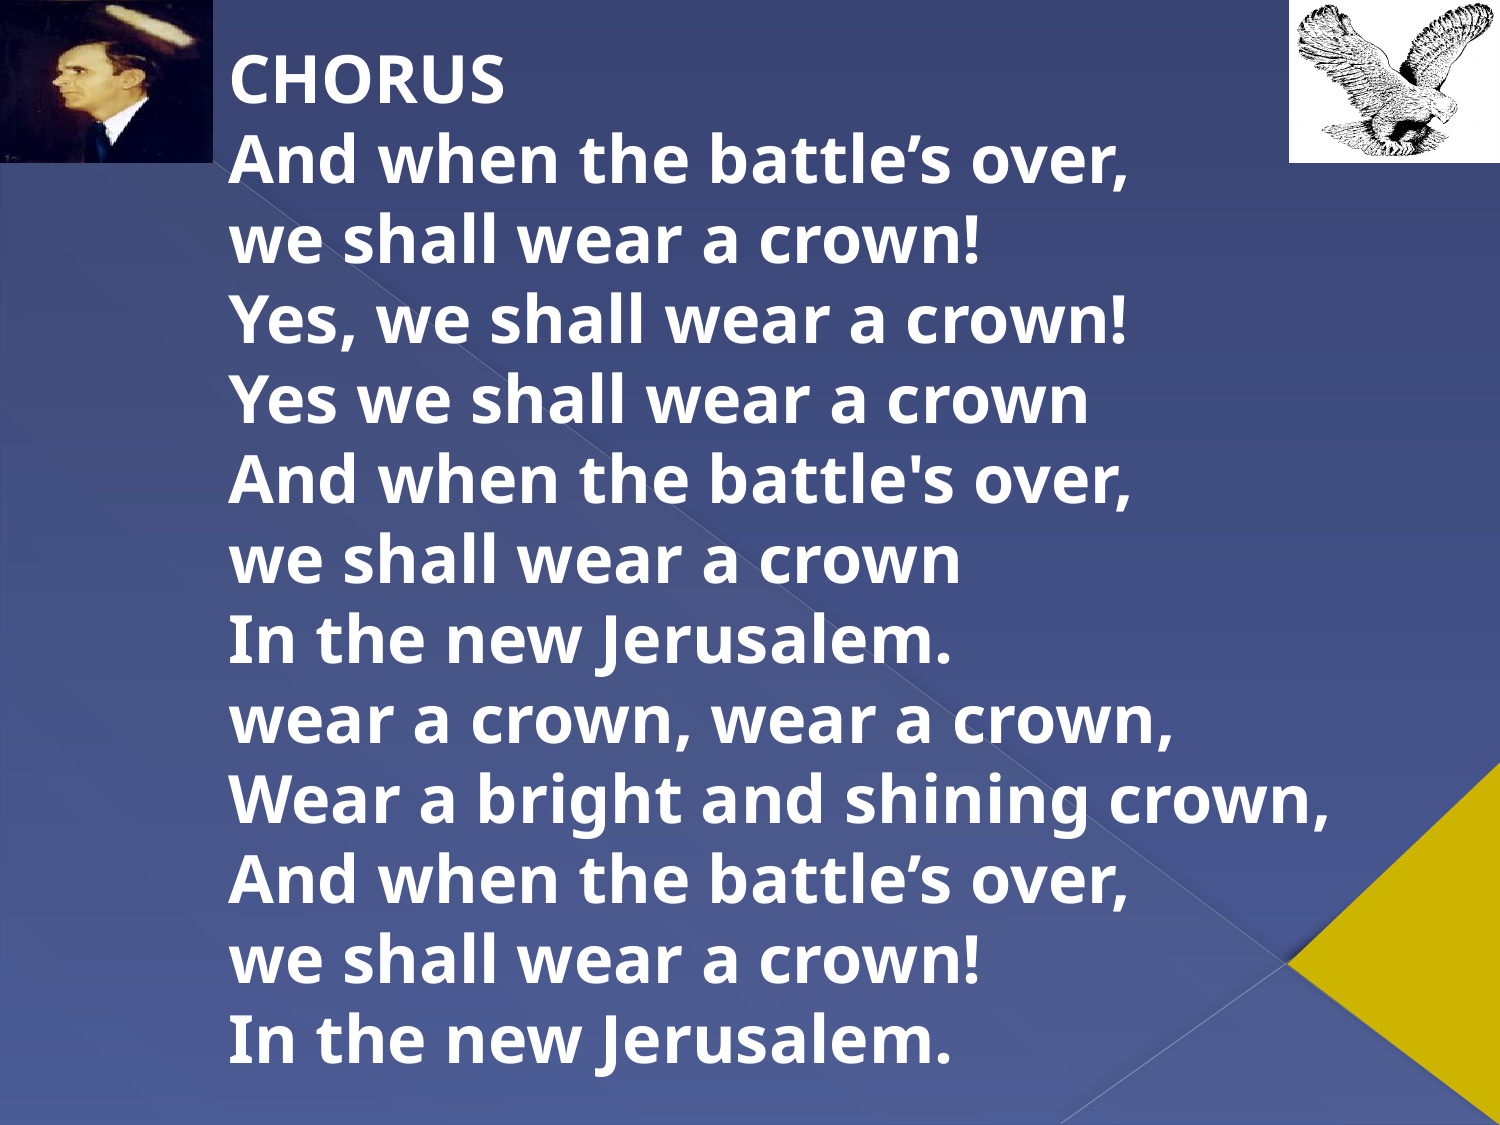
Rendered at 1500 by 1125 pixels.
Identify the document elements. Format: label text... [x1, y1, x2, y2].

text_box [1376, 760, 1500, 1125]
picture [0, 0, 213, 163]
picture [1288, 0, 1500, 163]
text_box CHORUS And when the battle’s over, we shall wear a crown! Yes, we shall wear a crown! Yes we shall wear a crown And when the battle's over, we shall wear a crown In the new Jerusalem. wear a crown, wear a crown, Wear a bright and shining crown, And when the battle’s over, we shall wear a crown! In the new Jerusalem. [213, 29, 1376, 1084]
